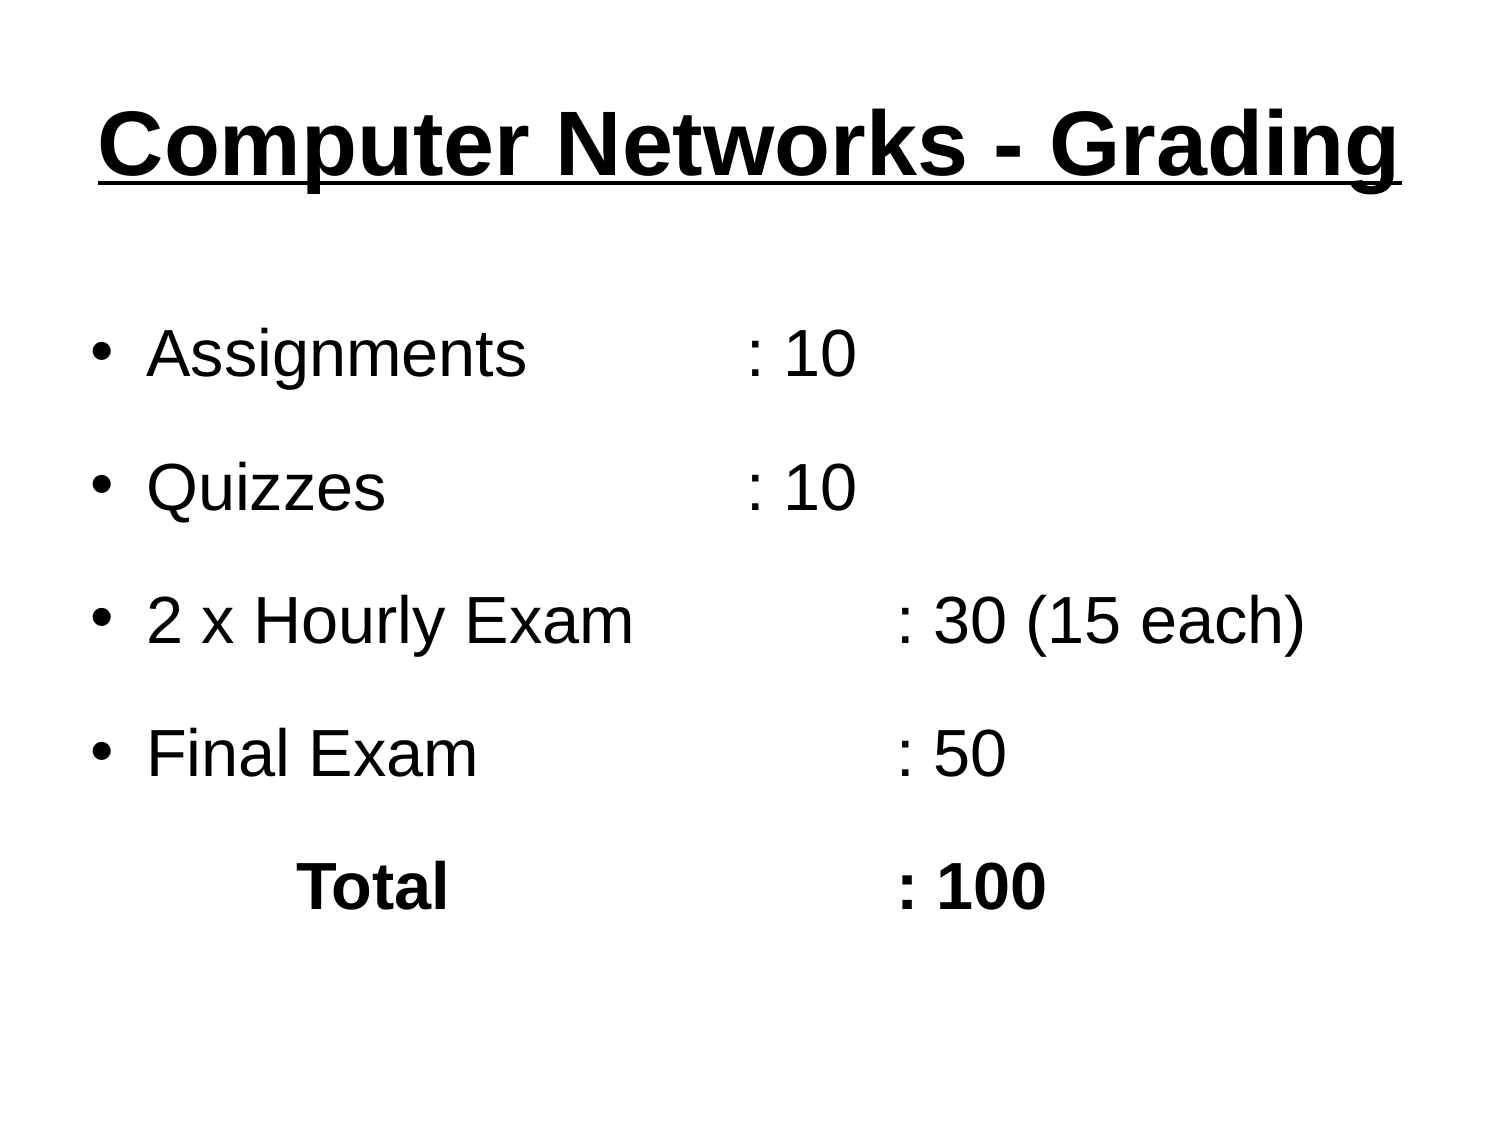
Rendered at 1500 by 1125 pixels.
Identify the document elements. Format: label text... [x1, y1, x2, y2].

list Assignments : 10 Quizzes : 10 2 x Hourly Exam : 30 (15 each) Final Exam : 50 Total : 100 [75, 262, 1425, 1005]
title Computer Networks - Grading [75, 45, 1425, 233]
